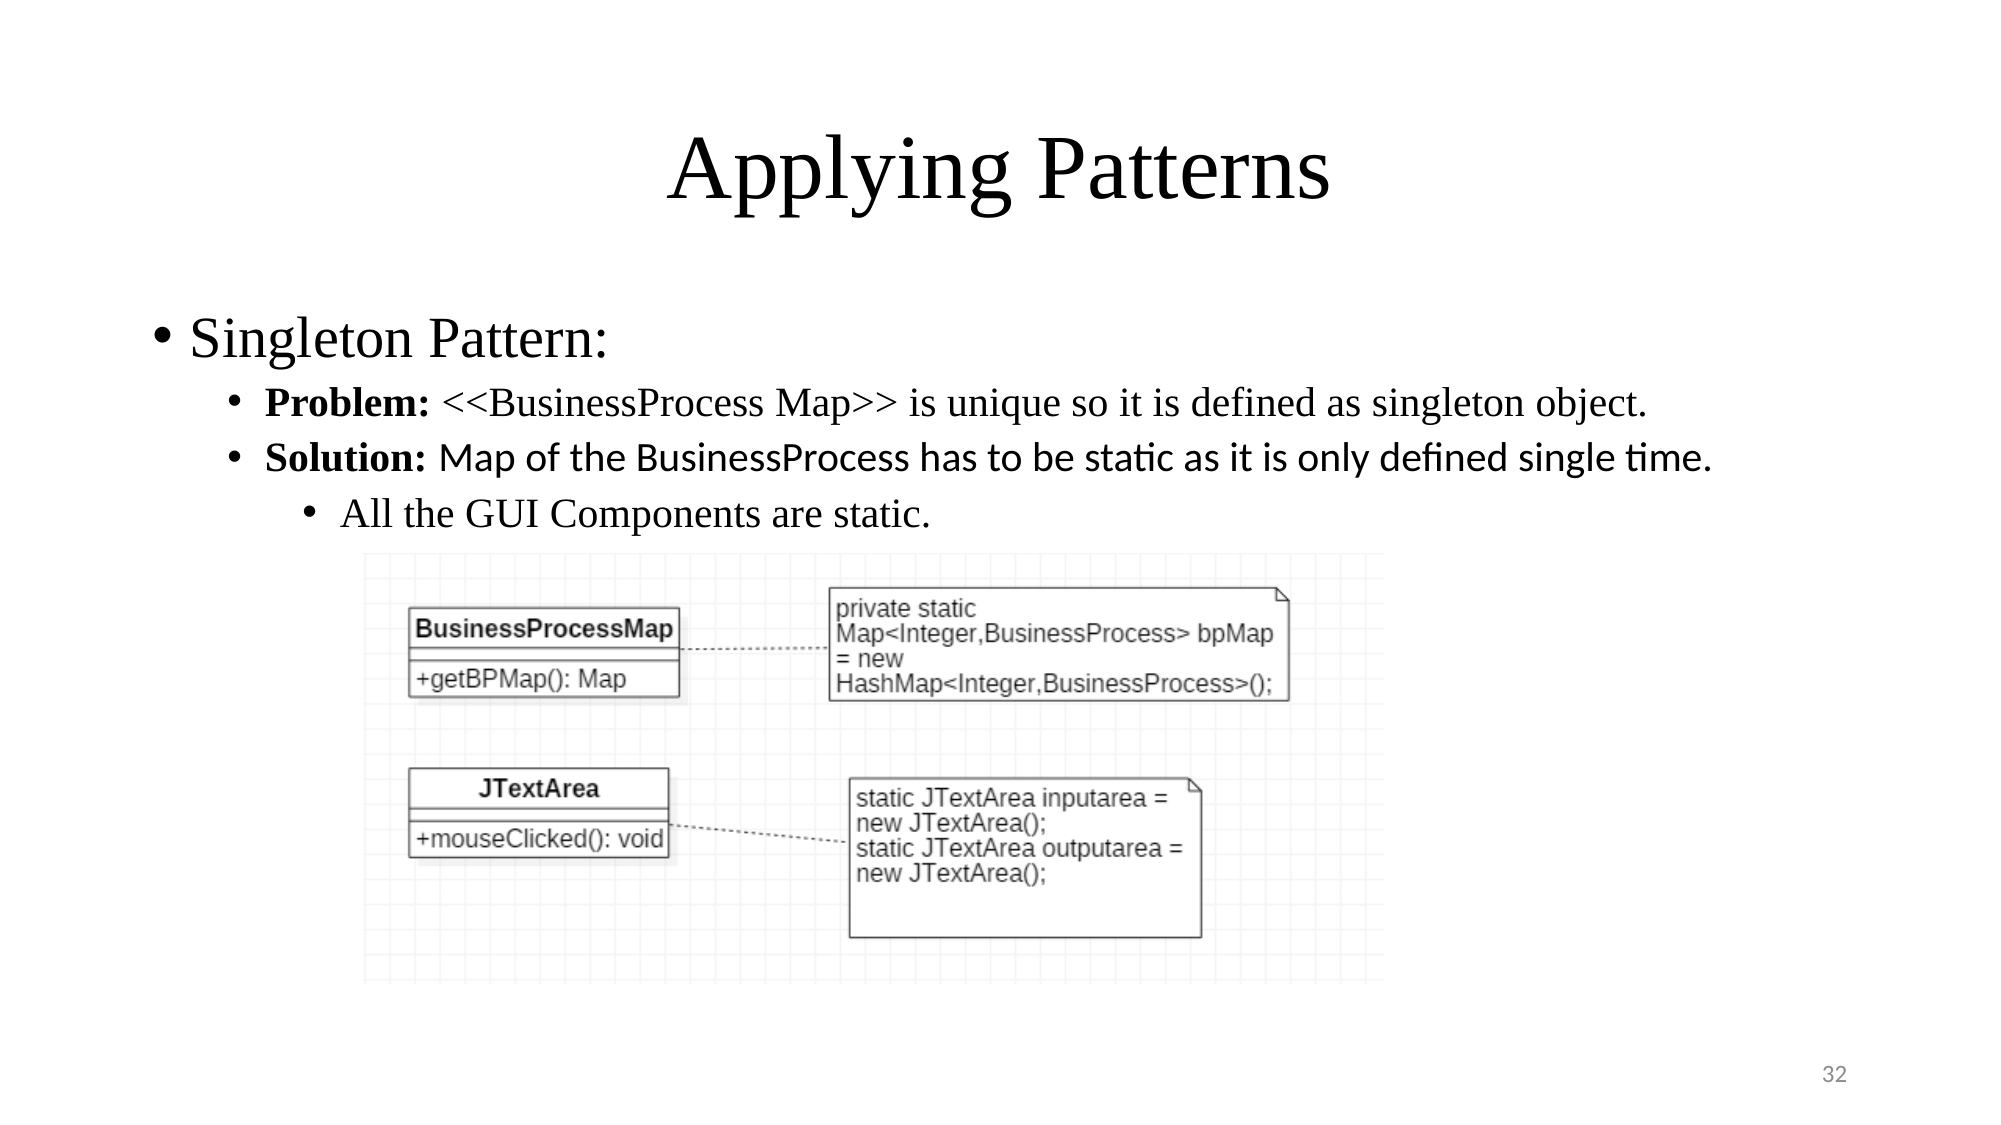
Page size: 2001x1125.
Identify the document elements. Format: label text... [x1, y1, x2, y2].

picture [363, 553, 1384, 984]
title Applying Patterns [137, 59, 1863, 278]
slide_number 32 [1412, 1042, 1863, 1103]
list Singleton Pattern: Problem: <<BusinessProcess Map>> is unique so it is defined as singleton object. Solution: Map of the BusinessProcess has to be static as it is only defined single time. All the GUI Components are static. [137, 299, 1863, 1014]
